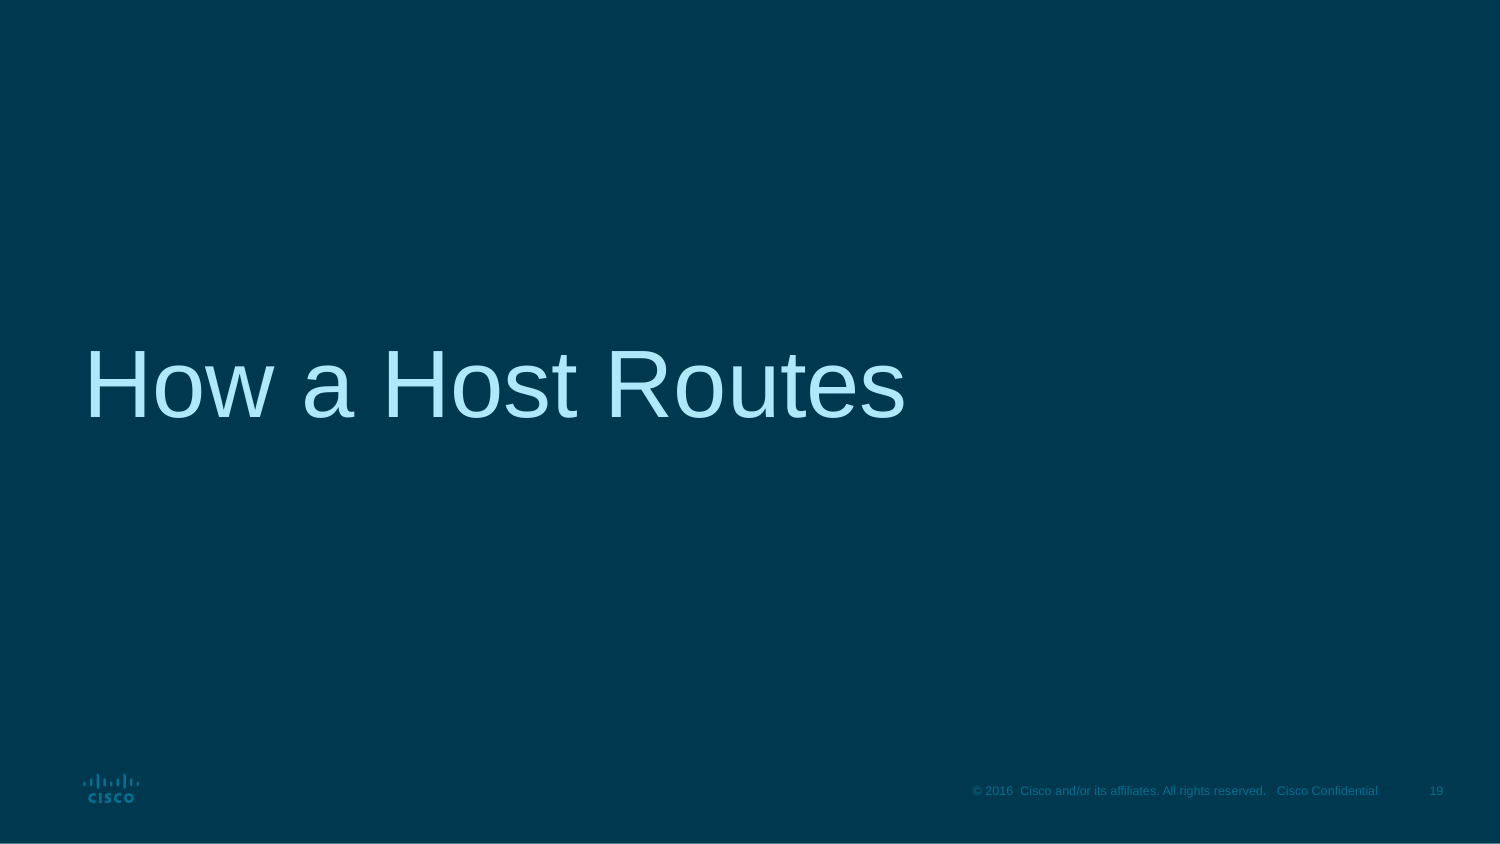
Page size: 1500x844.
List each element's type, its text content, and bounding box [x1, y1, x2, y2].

title How a Host Routes [68, 150, 1419, 446]
